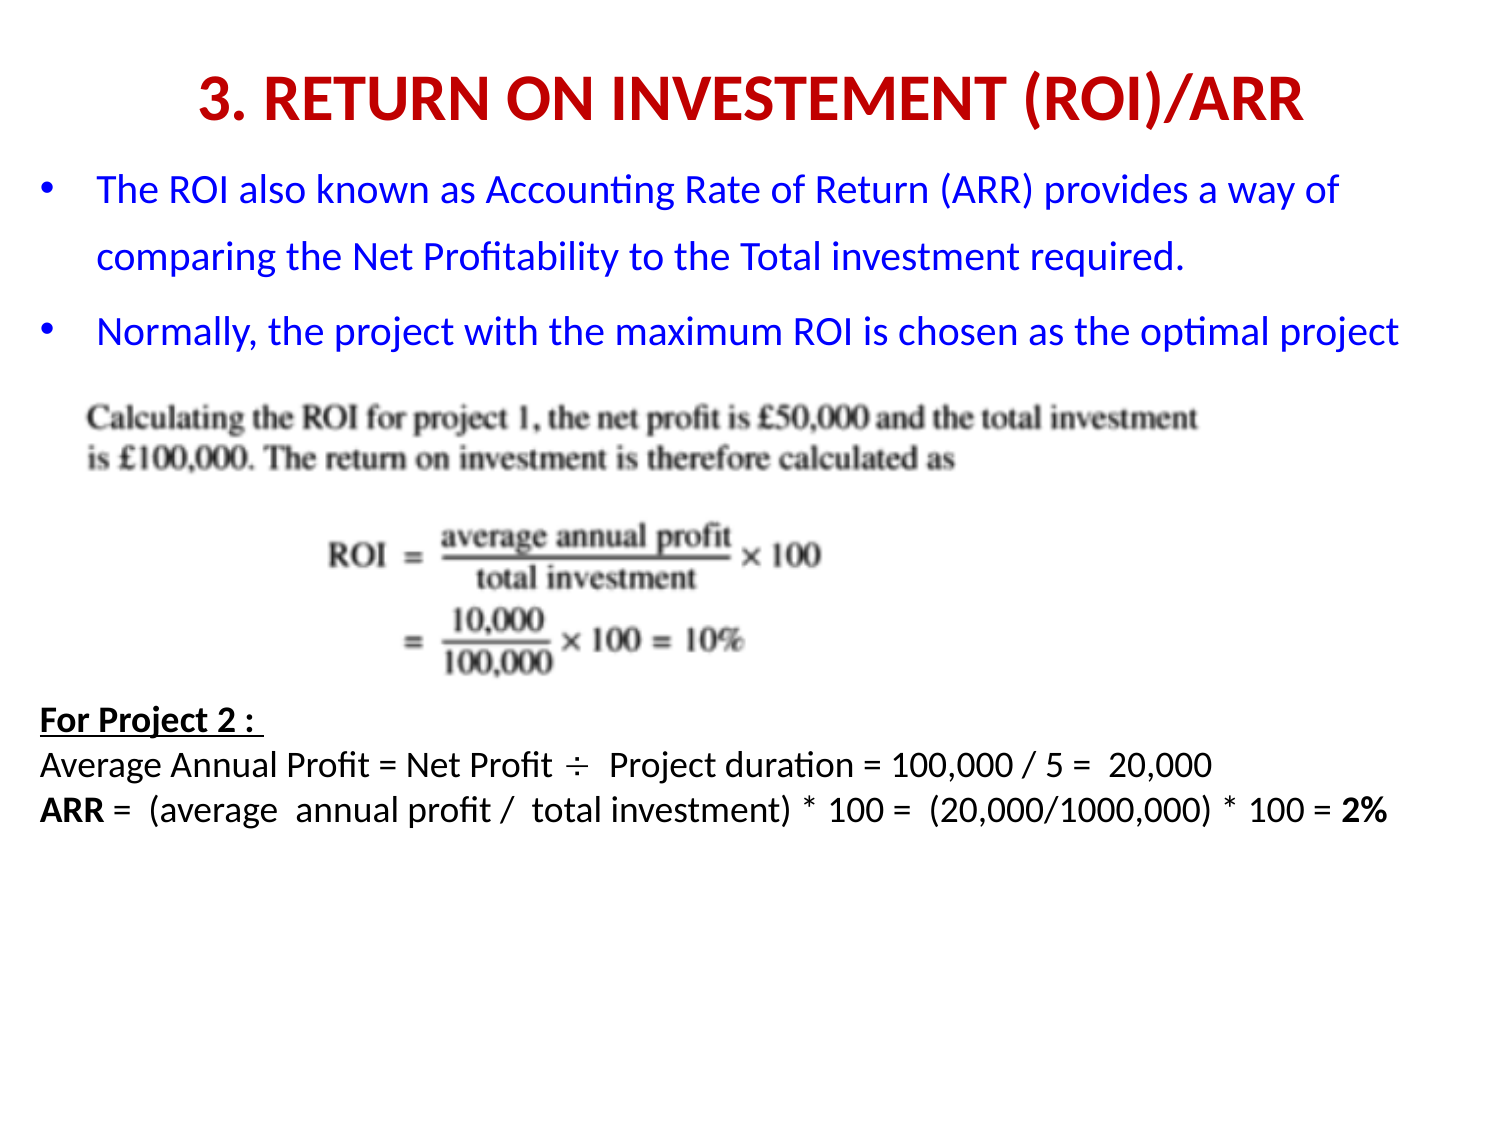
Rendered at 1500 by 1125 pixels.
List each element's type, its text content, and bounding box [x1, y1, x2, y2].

text_box For Project 2 : Average Annual Profit = Net Profit  Project duration = 100,000 / 5 = 20,000 ARR = (average annual profit / total investment) * 100 = (20,000/1000,000) * 100 = 2% [24, 687, 1488, 838]
list The ROI also known as Accounting Rate of Return (ARR) provides a way of comparing the Net Profitability to the Total investment required. Normally, the project with the maximum ROI is chosen as the optimal project [24, 137, 1427, 363]
picture [69, 387, 1213, 688]
title 3. RETURN ON INVESTEMENT (ROI)/ARR [76, 0, 1427, 137]
